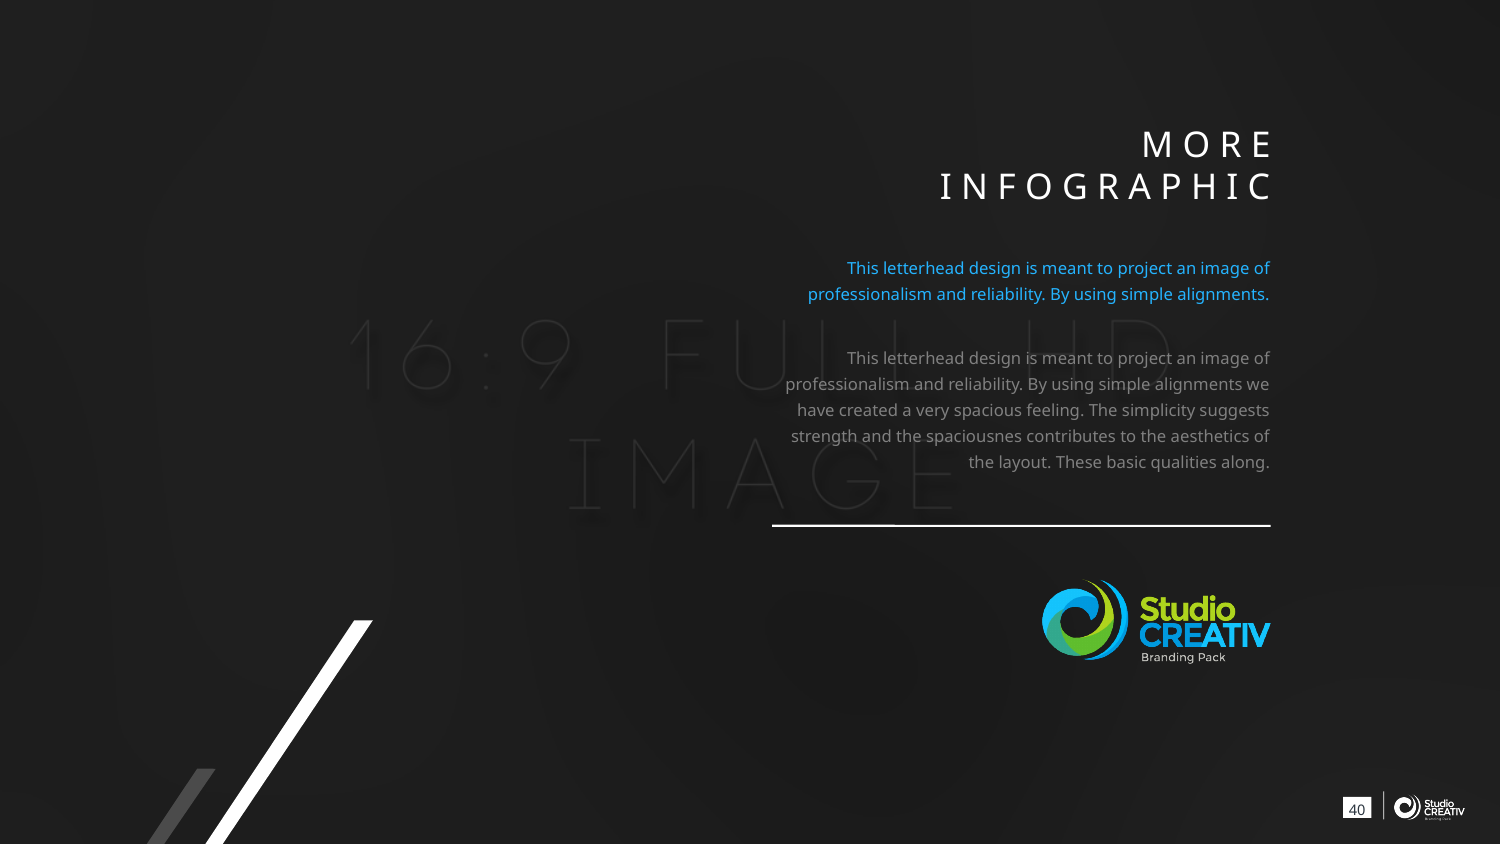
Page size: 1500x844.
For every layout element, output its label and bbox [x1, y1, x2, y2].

picture [0, 0, 1500, 844]
text_box [1339, 791, 1466, 821]
text_box [145, 619, 373, 844]
